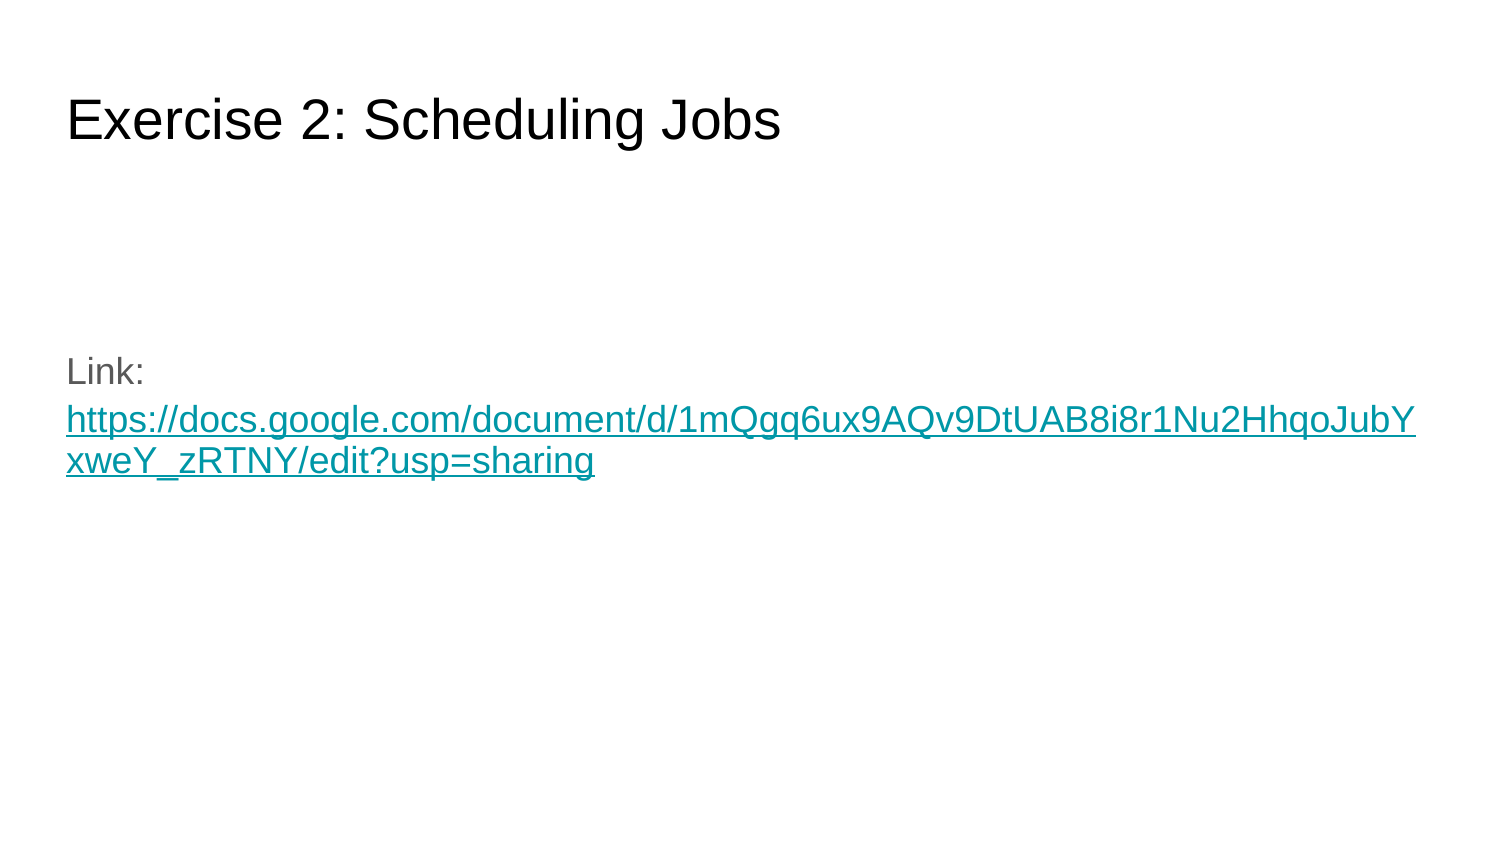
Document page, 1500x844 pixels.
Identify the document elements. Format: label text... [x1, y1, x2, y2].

list Link: https://docs.google.com/document/d/1mQgq6ux9AQv9DtUAB8i8r1Nu2HhqoJubYxweY_zRTNY/edit?usp=sharing [51, 189, 1449, 750]
title Exercise 2: Scheduling Jobs [51, 72, 1449, 167]
